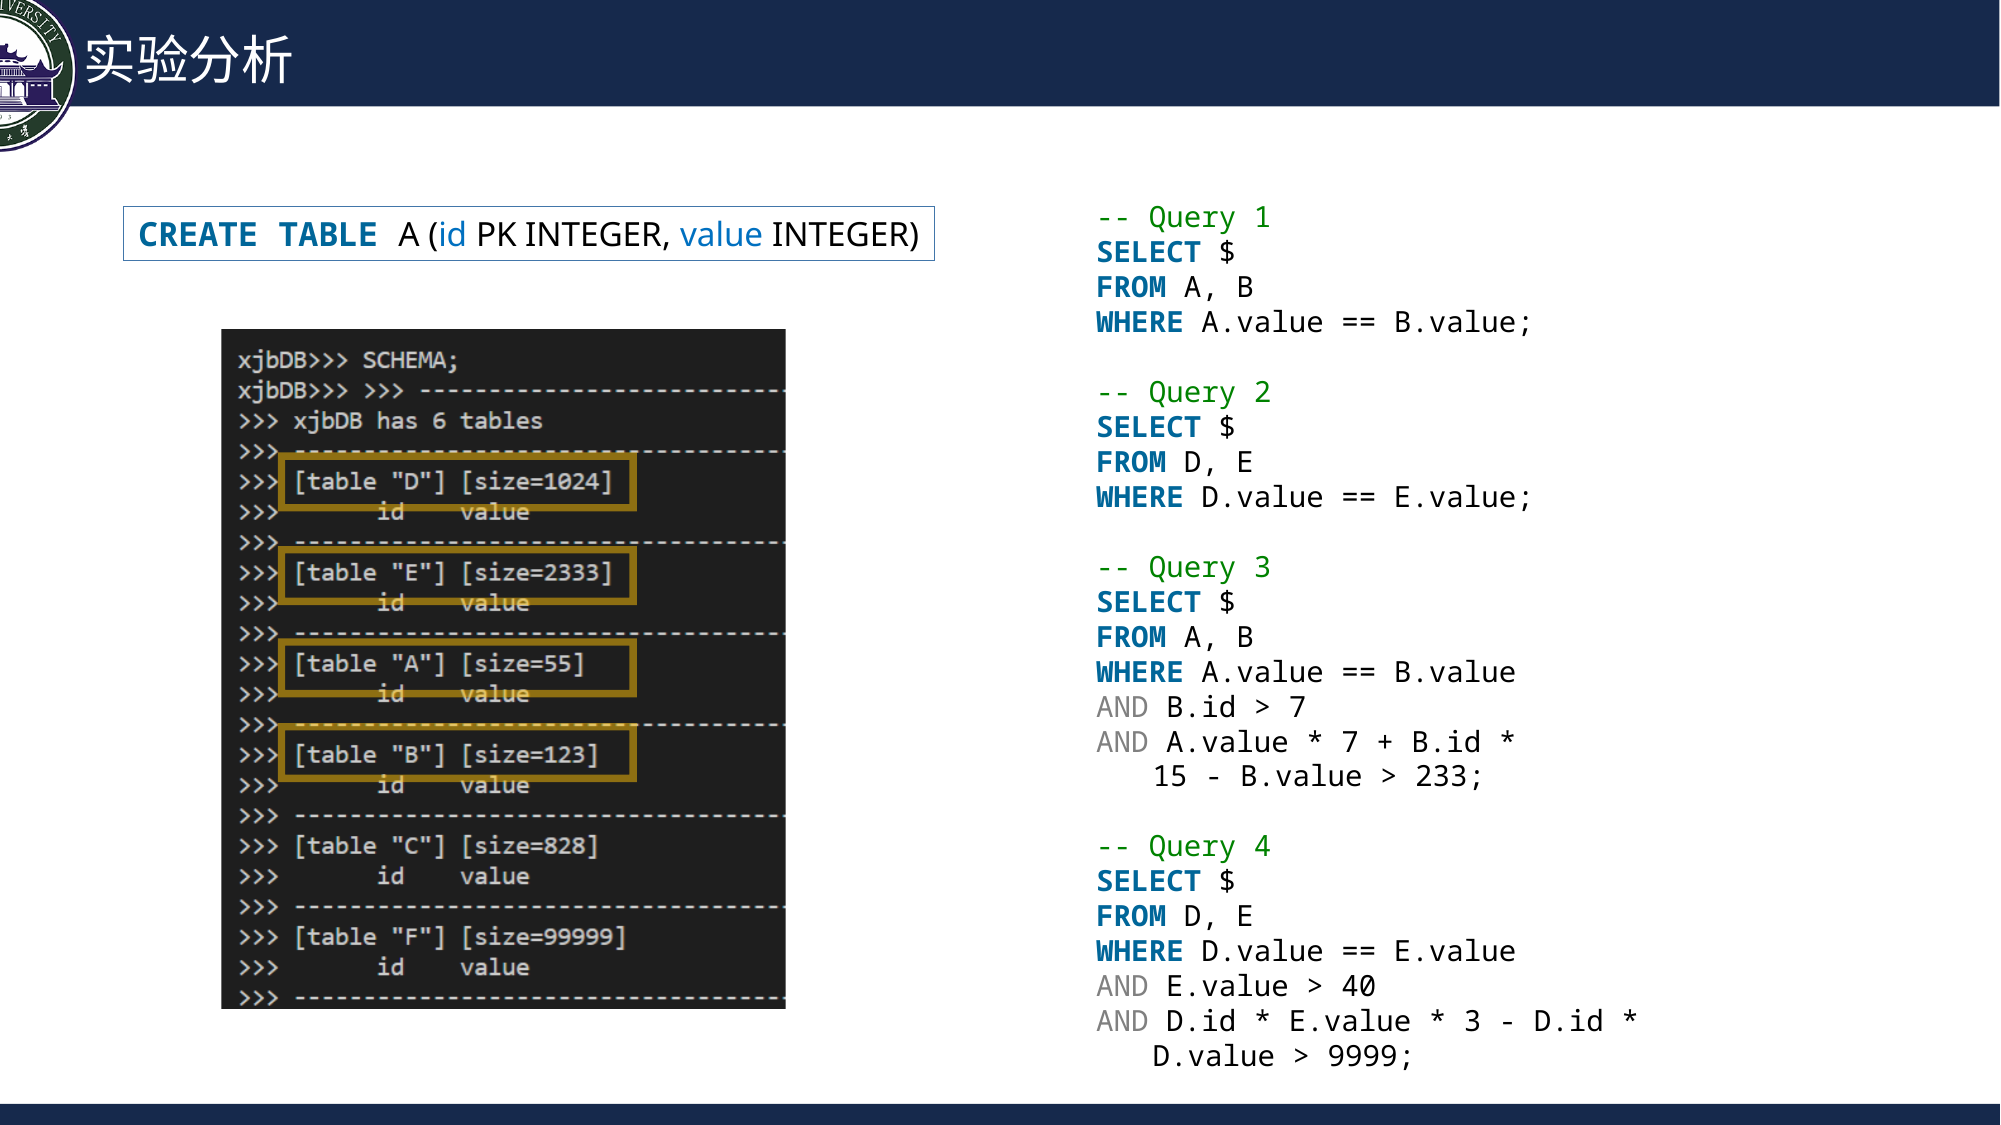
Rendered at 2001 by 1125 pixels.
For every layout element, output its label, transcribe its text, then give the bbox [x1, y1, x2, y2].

text_box -- Query 1 SELECT $ FROM A, B WHERE A.value == B.value; -- Query 2 SELECT $ FROM D, E WHERE D.value == E.value; -- Query 3 SELECT $ FROM A, B WHERE A.value == B.value AND B.id > 7 AND A.value * 7 + B.id * 15 - B.value > 233; -- Query 4 SELECT $ FROM D, E WHERE D.value == E.value AND E.value > 40 AND D.id * E.value * 3 - D.id * D.value > 9999; [1081, 191, 1906, 1080]
text_box 实验分析 [83, 16, 760, 90]
picture [221, 329, 786, 1009]
text_box [78, 0, 2000, 107]
text_box [0, 1103, 2000, 1125]
picture [0, 0, 78, 152]
text_box CREATE TABLE A (id PK INTEGER, value INTEGER) [123, 206, 935, 261]
